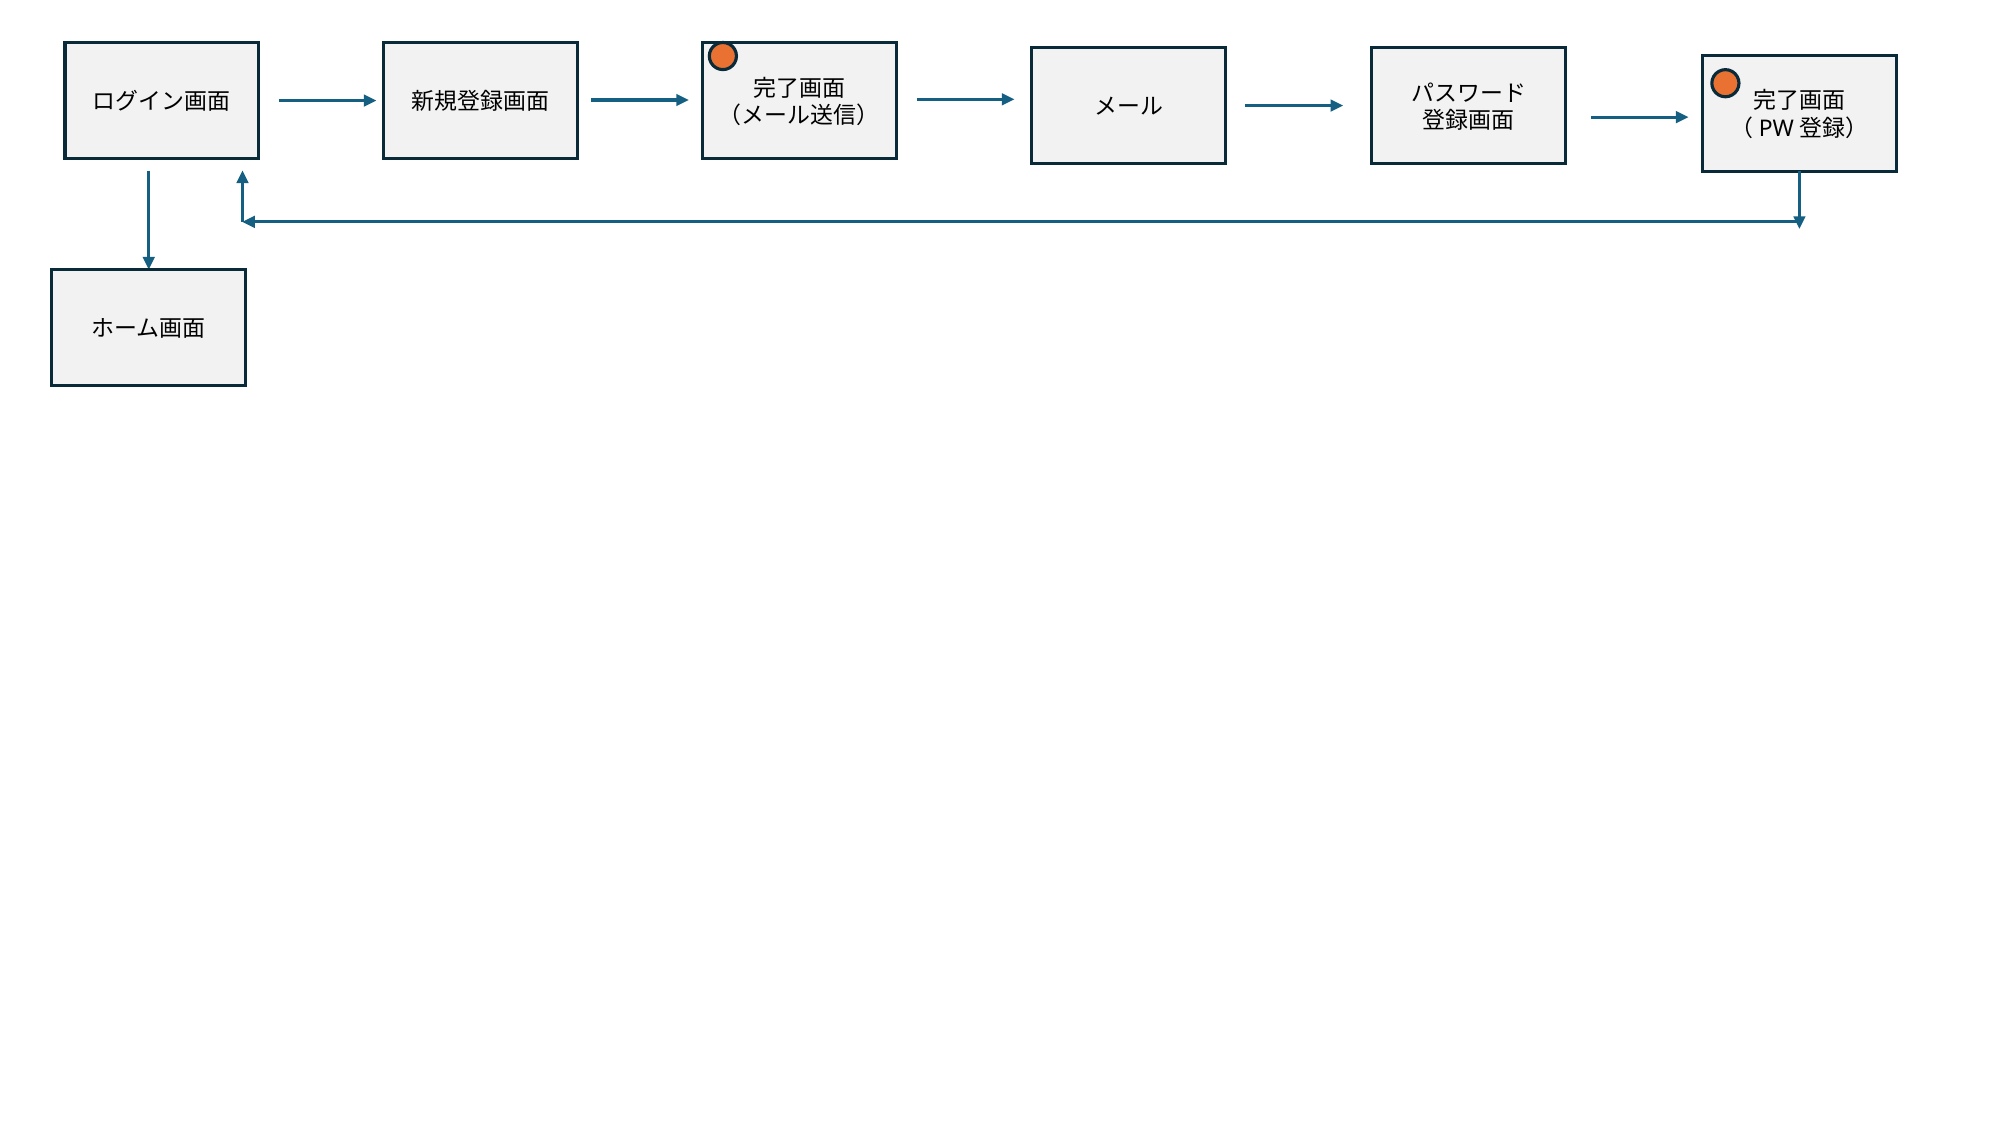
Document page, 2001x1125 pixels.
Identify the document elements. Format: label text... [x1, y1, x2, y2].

text_box ログイン画面 [63, 41, 260, 160]
text_box 完了画面 （メール送信） [701, 41, 898, 160]
text_box [707, 40, 739, 72]
text_box 完了画面 （PW登録） [1701, 54, 1898, 173]
text_box メール [1030, 46, 1227, 165]
text_box [1710, 68, 1741, 99]
text_box パスワード 登録画面 [1370, 46, 1567, 165]
text_box 新規登録画面 [382, 41, 579, 160]
text_box ホーム画面 [50, 268, 247, 387]
